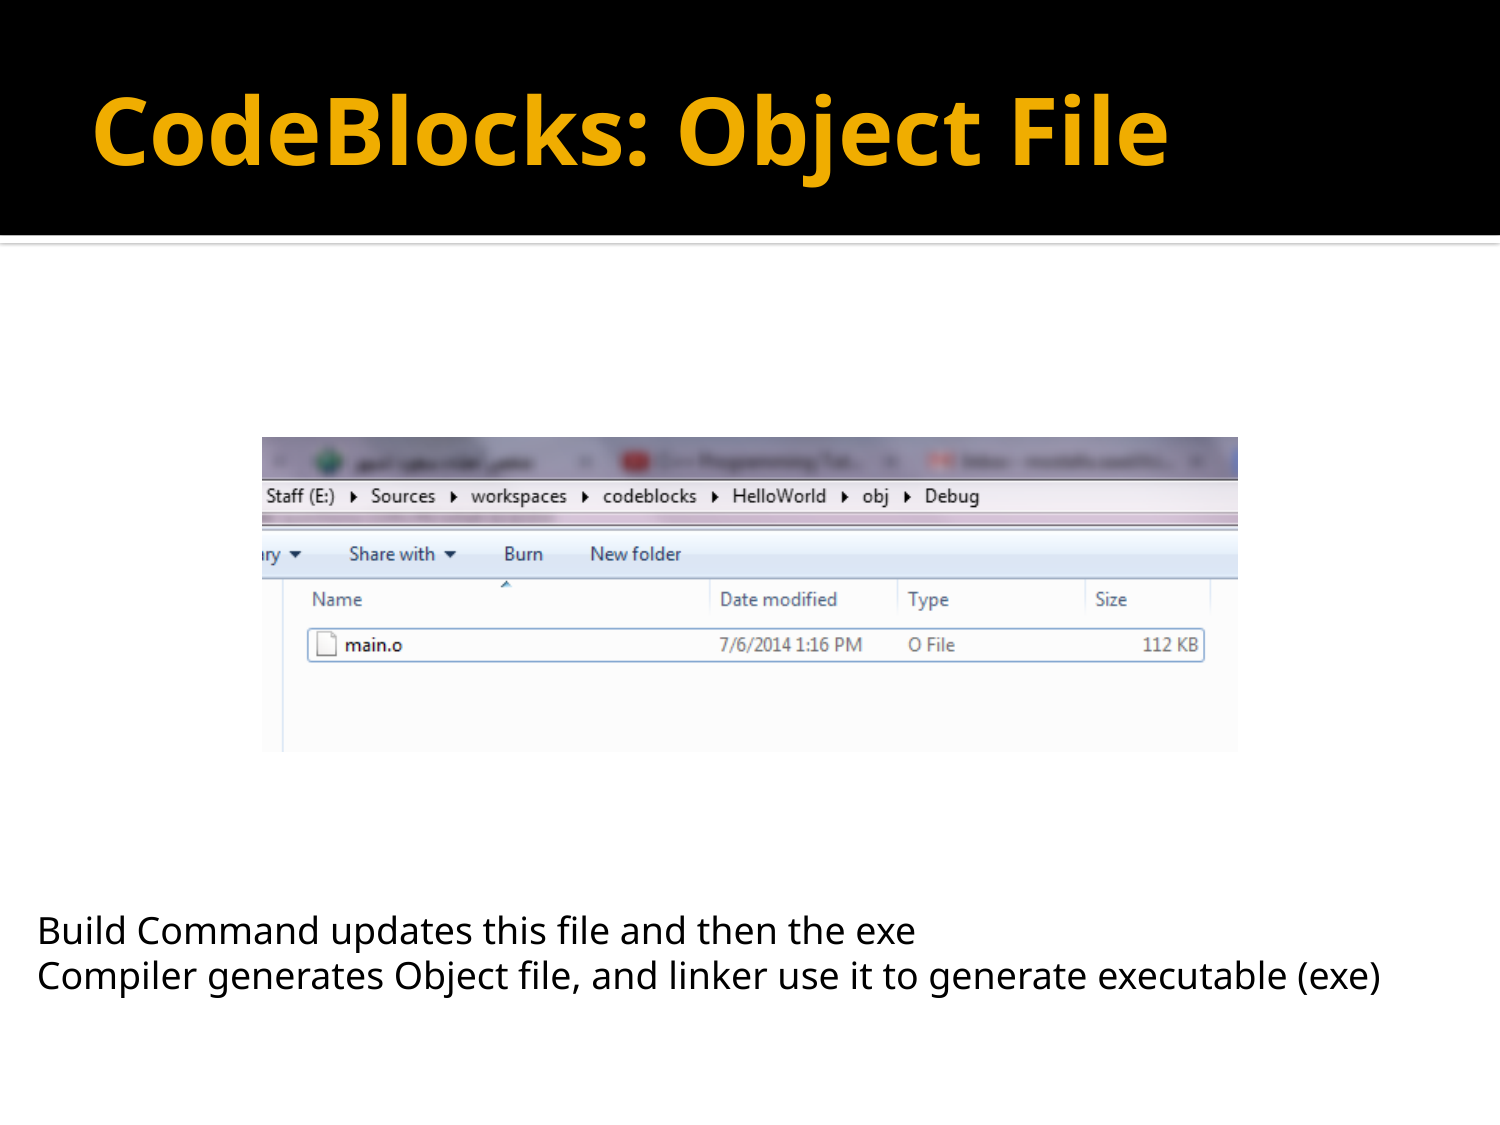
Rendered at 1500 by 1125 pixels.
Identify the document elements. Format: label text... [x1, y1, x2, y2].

text_box Build Command updates this file and then the exe Compiler generates Object file, and linker use it to generate executable (exe) [22, 899, 1397, 1005]
picture [262, 437, 1238, 752]
title CodeBlocks: Object File [75, 25, 1425, 231]
